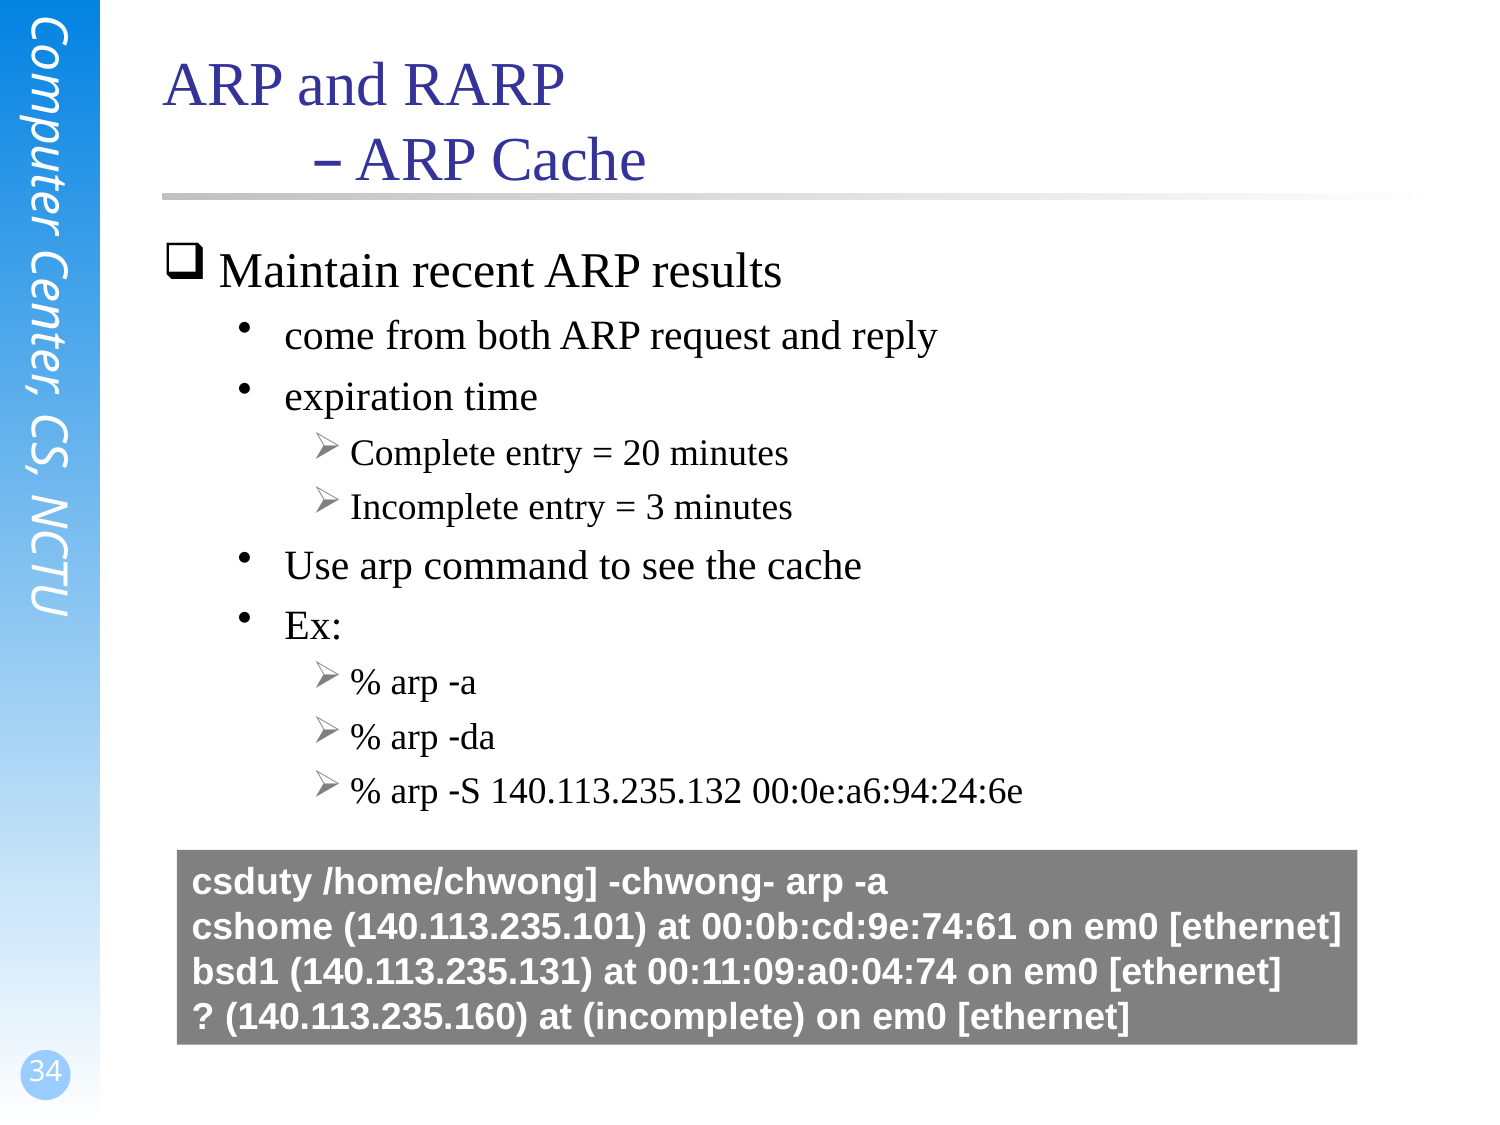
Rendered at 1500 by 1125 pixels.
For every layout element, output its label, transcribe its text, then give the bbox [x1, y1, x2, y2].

title ARP and RARP – ARP Cache [162, 42, 1438, 231]
text_box csduty /home/chwong] -chwong- arp -a cshome (140.113.235.101) at 00:0b:cd:9e:74:61 on em0 [ethernet] bsd1 (140.113.235.131) at 00:11:09:a0:04:74 on em0 [ethernet] ? (140.113.235.160) at (incomplete) on em0 [ethernet] [176, 849, 1358, 1045]
list Maintain recent ARP results come from both ARP request and reply expiration time Complete entry = 20 minutes Incomplete entry = 3 minutes Use arp command to see the cache Ex: % arp -a % arp -da % arp -S 140.113.235.132 00:0e:a6:94:24:6e [162, 237, 1413, 938]
